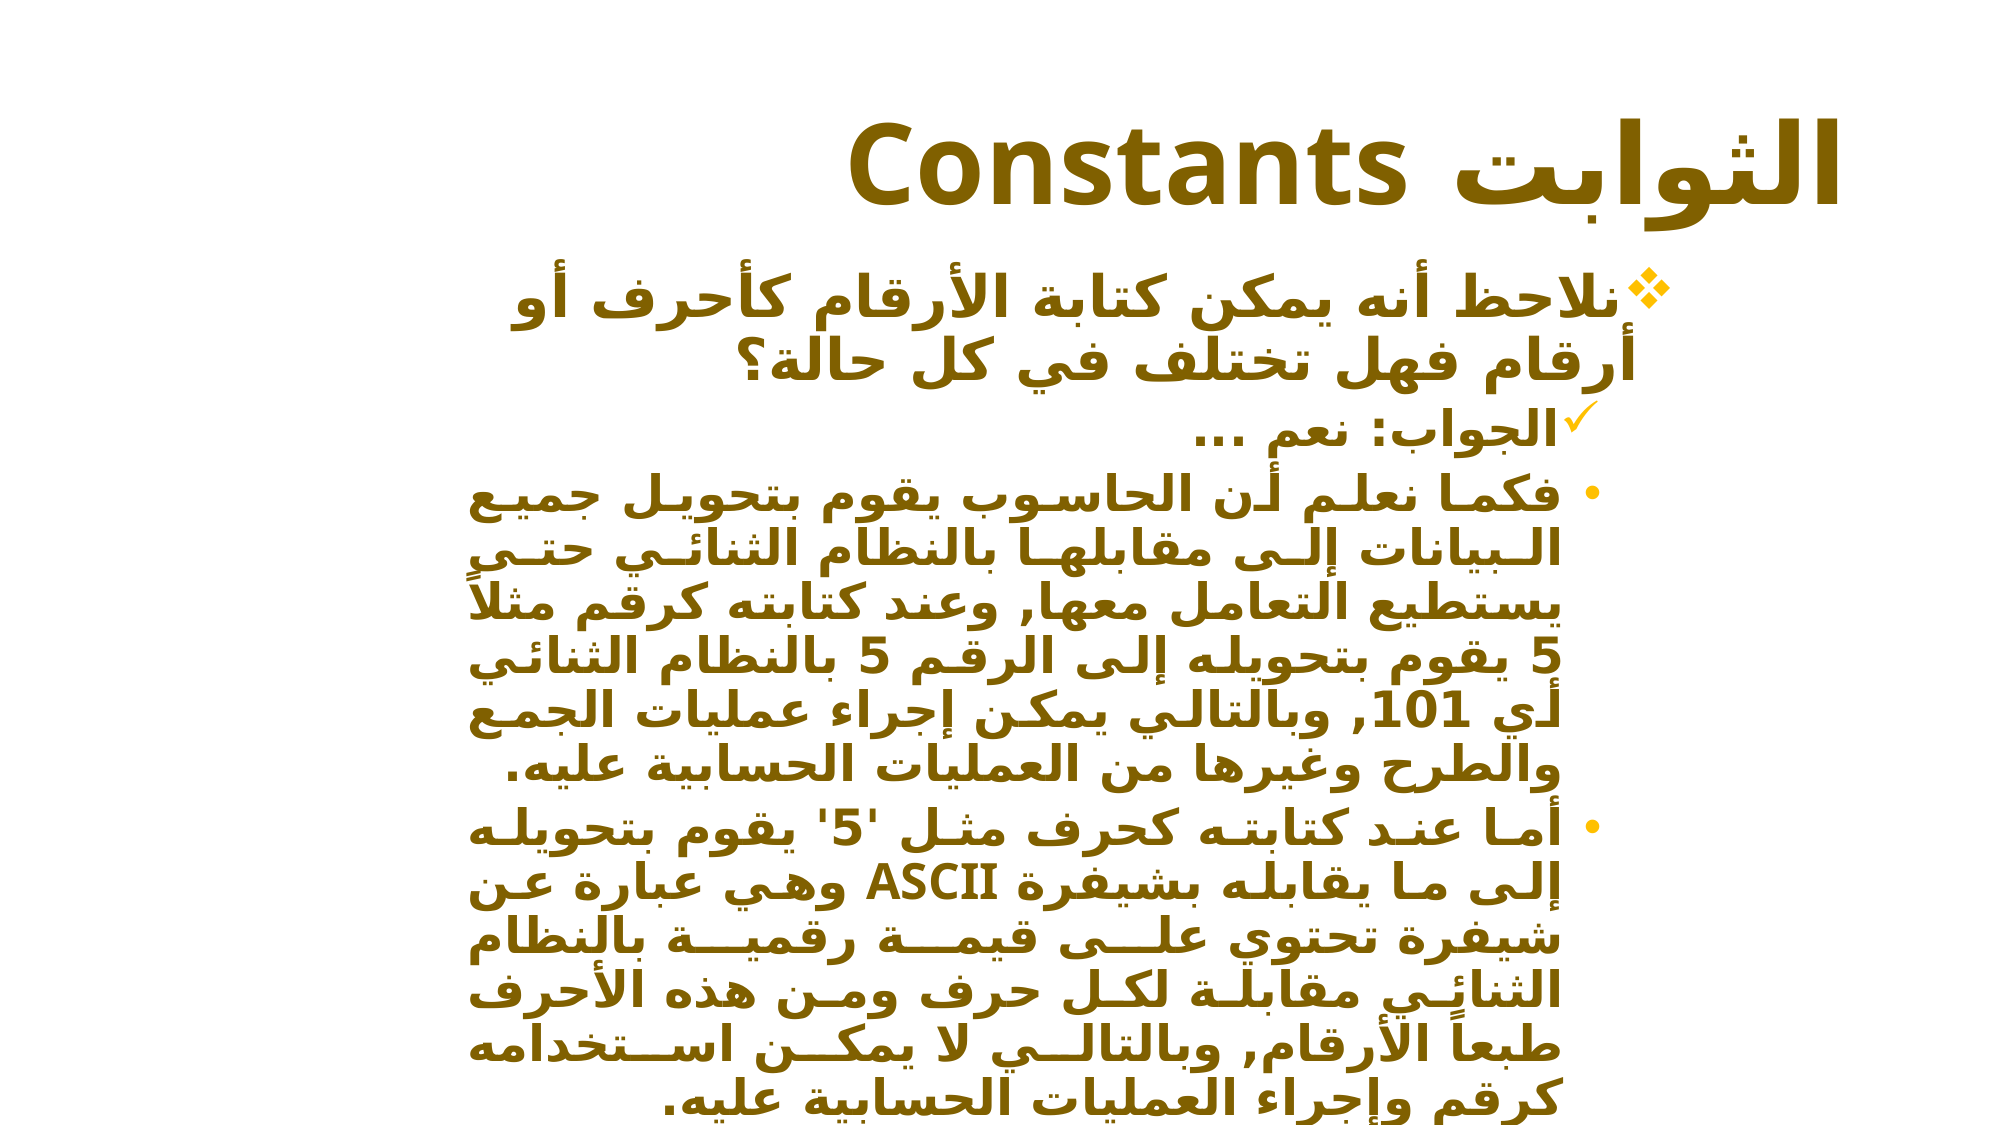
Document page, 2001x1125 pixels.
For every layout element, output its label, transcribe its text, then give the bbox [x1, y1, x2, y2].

title الثوابت Constants [137, 59, 1863, 278]
list نلاحظ أنه يمكن كتابة الأرقام كأحرف أو أرقام فهل تختلف في كل حالة؟ الجواب: نعم ... فكما نعلم أن الحاسوب يقوم بتحويل جميع البيانات إلى مقابلها بالنظام الثنائي حتى يستطيع التعامل معها, وعند كتابته كرقم مثلاً 5 يقوم بتحويله إلى الرقم 5 بالنظام الثنائي أي 101, وبالتالي يمكن إجراء عمليات الجمع والطرح وغيرها من العمليات الحسابية عليه. أما عند كتابته كحرف مثل '5' يقوم بتحويله إلى ما يقابله بشيفرة ASCII وهي عبارة عن شيفرة تحتوي على قيمة رقمية بالنظام الثنائي مقابلة لكل حرف ومن هذه الأحرف طبعاً الأرقام, وبالتالي لا يمكن استخدامه كرقم وإجراء العمليات الحسابية عليه. [452, 278, 1692, 913]
